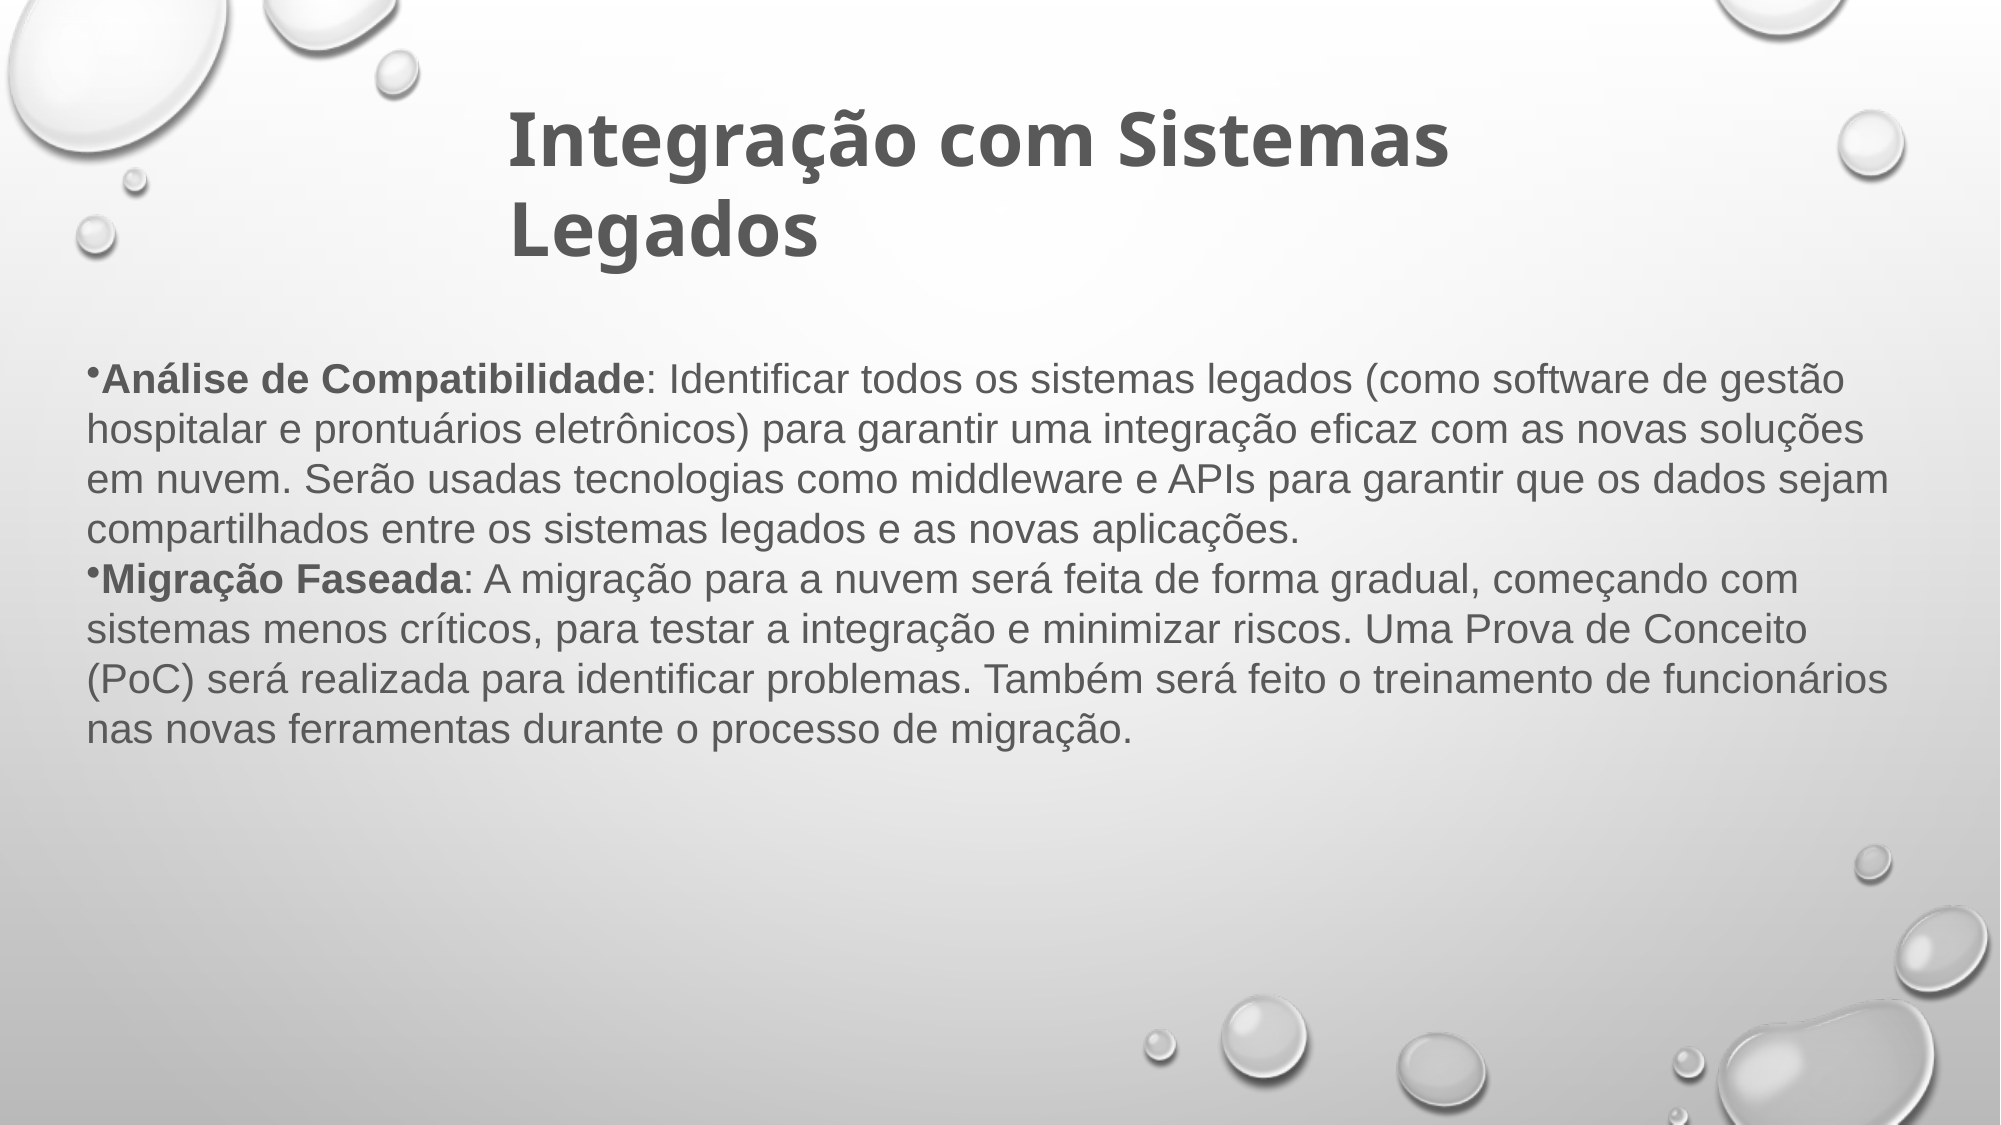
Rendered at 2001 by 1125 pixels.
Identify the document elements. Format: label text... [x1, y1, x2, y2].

picture [0, 0, 2000, 1125]
text_box Análise de Compatibilidade: Identificar todos os sistemas legados (como software de gestão hospitalar e prontuários eletrônicos) para garantir uma integração eficaz com as novas soluções em nuvem. Serão usadas tecnologias como middleware e APIs para garantir que os dados sejam compartilhados entre os sistemas legados e as novas aplicações. Migração Faseada: A migração para a nuvem será feita de forma gradual, começando com sistemas menos críticos, para testar a integração e minimizar riscos. Uma Prova de Conceito (PoC) será realizada para identificar problemas. Também será feito o treinamento de funcionários nas novas ferramentas durante o processo de migração. [71, 344, 1909, 760]
text_box Integração com Sistemas Legados [494, 83, 1616, 279]
